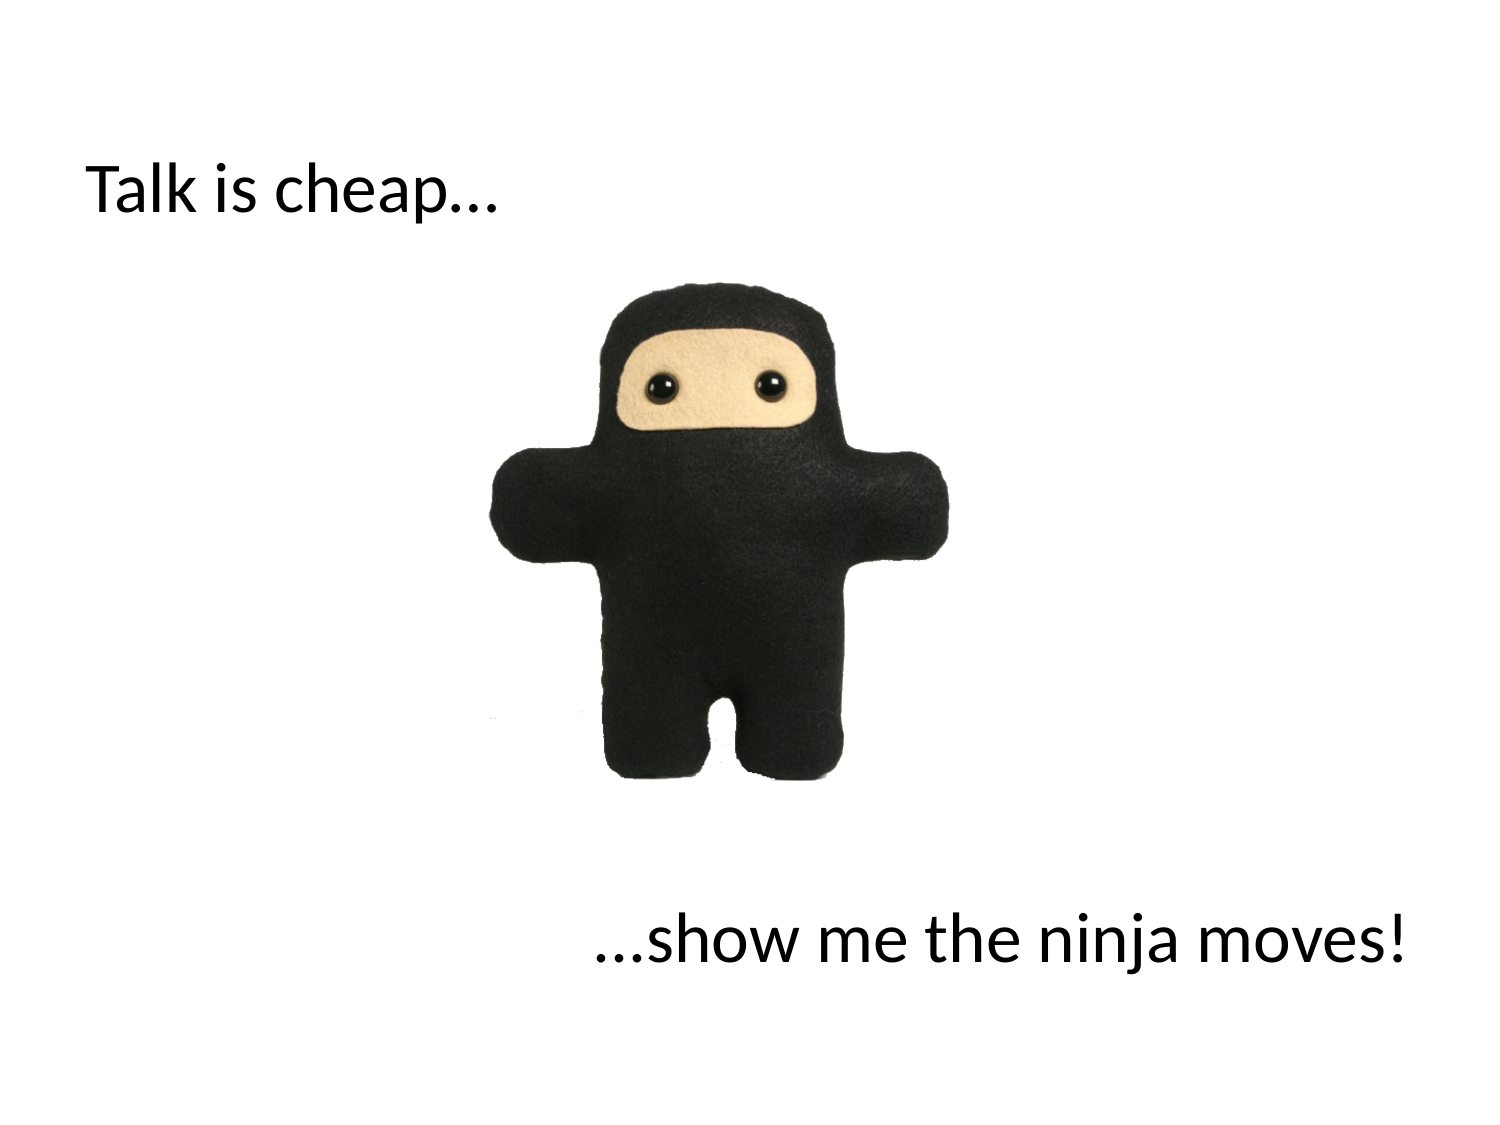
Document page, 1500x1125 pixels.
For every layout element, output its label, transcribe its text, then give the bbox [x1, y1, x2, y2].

text_box Talk is cheap… [70, 46, 1421, 235]
title ...show me the ninja moves! [75, 796, 1425, 985]
picture [456, 93, 1055, 891]
